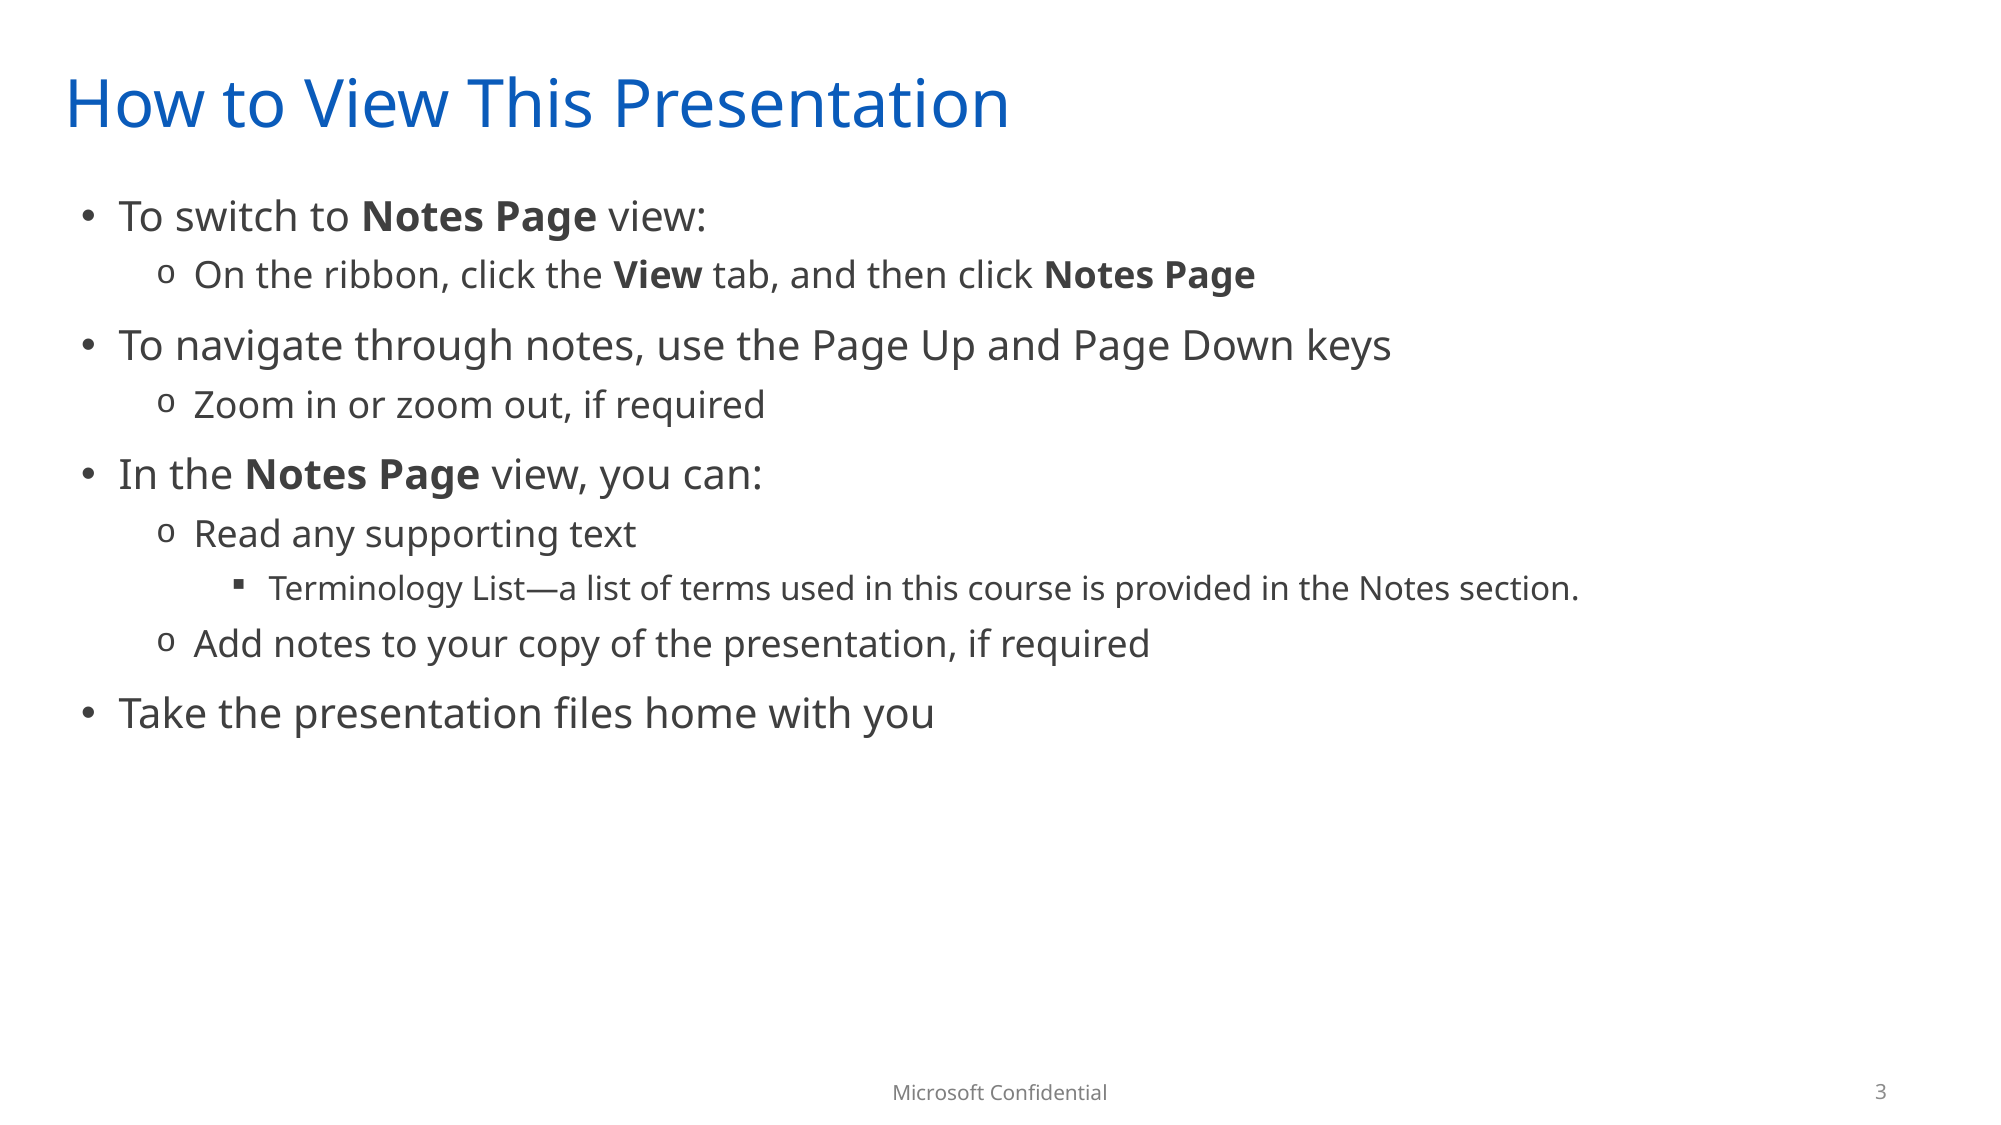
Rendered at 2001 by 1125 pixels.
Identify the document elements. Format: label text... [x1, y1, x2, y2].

list To switch to Notes Page view: On the ribbon, click the View tab, and then click Notes Page To navigate through notes, use the Page Up and Page Down keys Zoom in or zoom out, if required In the Notes Page view, you can: Read any supporting text Terminology List—a list of terms used in this course is provided in the Notes section. Add notes to your copy of the presentation, if required Take the presentation files home with you [66, 187, 1899, 1001]
slide_number 3 [1451, 1062, 1902, 1123]
title How to View This Presentation [49, 49, 1899, 162]
